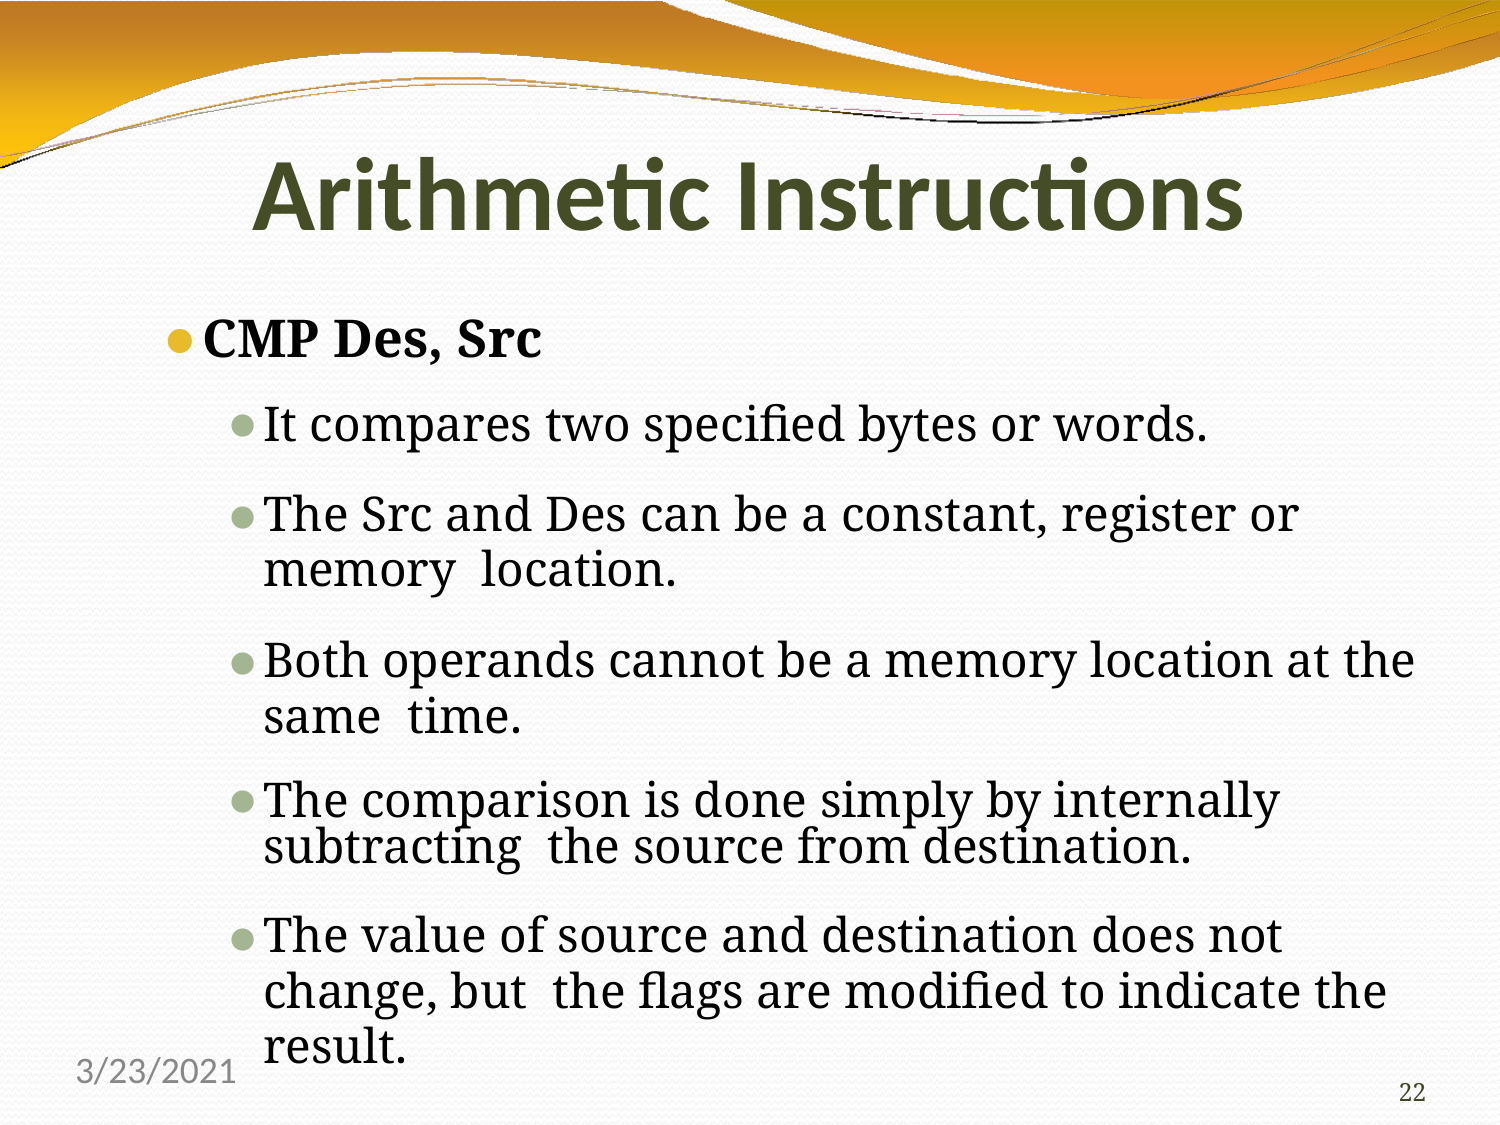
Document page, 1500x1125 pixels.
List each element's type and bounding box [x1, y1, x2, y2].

text_box [0, 0, 1500, 1125]
